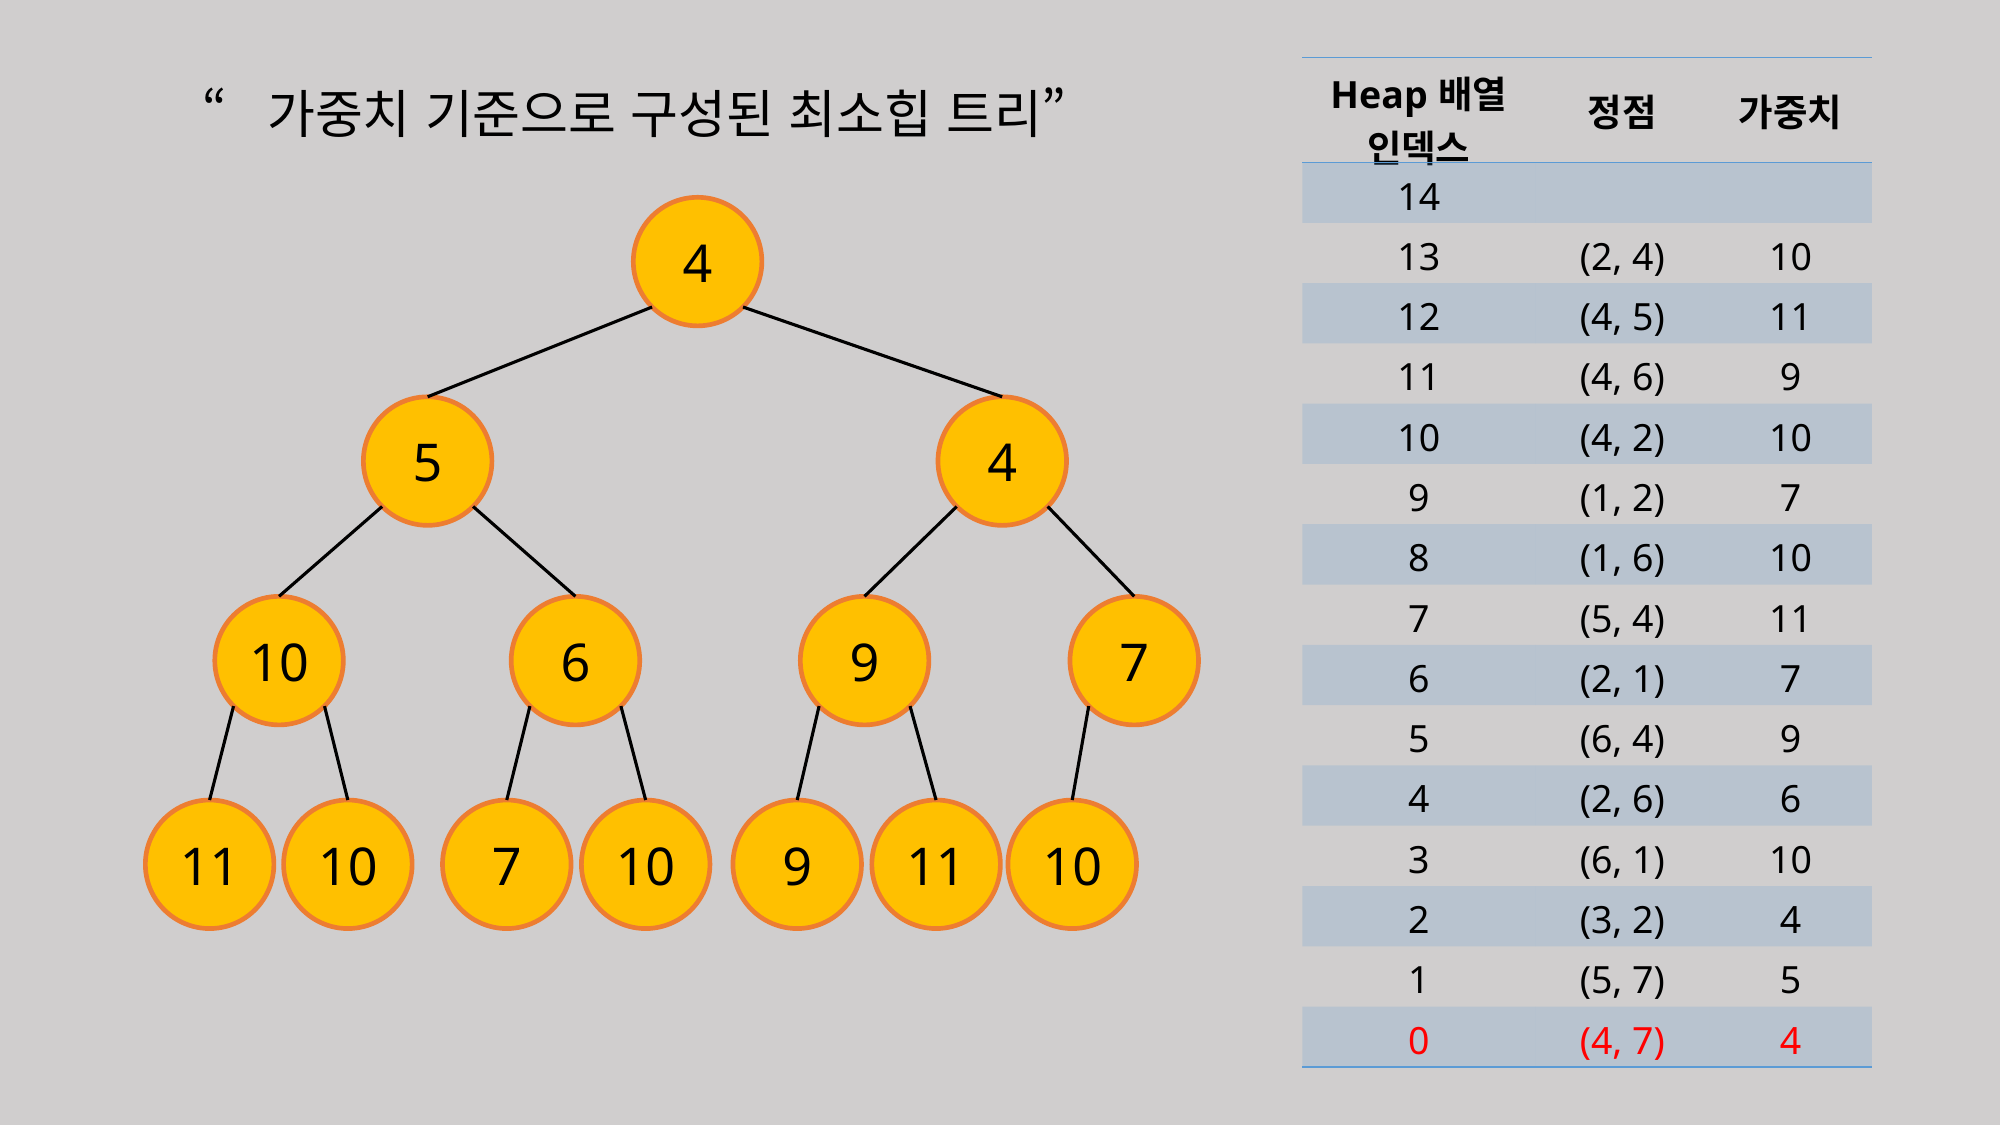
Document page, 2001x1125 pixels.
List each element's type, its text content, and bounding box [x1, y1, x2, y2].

table_cell 9 [1710, 705, 1872, 765]
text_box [742, 306, 1003, 397]
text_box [1072, 706, 1089, 800]
table_cell 11 [1302, 343, 1535, 404]
table_cell 7 [1710, 645, 1872, 705]
table_cell 7 [1710, 464, 1872, 524]
text_box 10 [1006, 799, 1138, 930]
table_cell 3 [1302, 826, 1535, 886]
table_cell 13 [1302, 223, 1535, 283]
table_cell (4, 2) [1535, 404, 1710, 464]
table_cell 11 [1710, 585, 1872, 645]
table_cell 7 [1302, 585, 1535, 645]
table_cell 1 [1302, 946, 1535, 1007]
table_header Heap배열 인덱스 [1302, 58, 1535, 162]
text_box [209, 706, 234, 800]
table_cell 5 [1710, 946, 1872, 1007]
table_cell (2, 6) [1535, 765, 1710, 826]
text_box 9 [799, 595, 930, 726]
table_cell (1, 6) [1535, 524, 1710, 585]
table_header 정점 [1535, 58, 1710, 162]
table_cell 12 [1302, 283, 1535, 343]
table_cell 14 [1302, 163, 1535, 223]
table_cell 10 [1710, 404, 1872, 464]
table_cell (5, 7) [1535, 946, 1710, 1007]
table_cell (2, 4) [1535, 223, 1710, 283]
table_cell 4 [1302, 765, 1535, 826]
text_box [1047, 506, 1135, 597]
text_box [864, 506, 957, 597]
text_box 7 [441, 799, 573, 930]
table_header 가중치 [1710, 58, 1872, 162]
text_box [797, 706, 820, 800]
table_cell 11 [1710, 283, 1872, 343]
table_cell 10 [1710, 524, 1872, 585]
table_cell [1710, 163, 1872, 223]
table_cell 6 [1710, 765, 1872, 826]
text_box 10 [580, 799, 711, 930]
text_box 6 [510, 595, 641, 726]
table_cell 9 [1710, 343, 1872, 404]
text_box 11 [870, 799, 1002, 930]
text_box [278, 506, 383, 597]
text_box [324, 706, 348, 800]
text_box 4 [936, 395, 1068, 527]
table_cell 6 [1302, 645, 1535, 705]
table_cell (6, 4) [1535, 705, 1710, 765]
table_cell (4, 6) [1535, 343, 1710, 404]
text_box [473, 506, 576, 597]
text_box 4 [632, 196, 763, 327]
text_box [427, 306, 653, 397]
text_box 5 [362, 395, 493, 527]
table_cell 8 [1302, 524, 1535, 585]
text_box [910, 706, 937, 800]
table_cell 10 [1710, 223, 1872, 283]
table_cell 9 [1302, 464, 1535, 524]
text_box 11 [144, 799, 275, 930]
table_cell (6, 1) [1535, 826, 1710, 886]
table_cell 2 [1302, 886, 1535, 946]
table_cell (2, 1) [1535, 645, 1710, 705]
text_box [620, 706, 646, 800]
table_cell 4 [1710, 1007, 1872, 1066]
table_cell 10 [1710, 826, 1872, 886]
table_cell (1, 2) [1535, 464, 1710, 524]
table_cell 0 [1302, 1007, 1535, 1066]
table_cell (5, 4) [1535, 585, 1710, 645]
table_cell [1535, 163, 1710, 223]
text_box 10 [282, 799, 414, 930]
text_box 9 [731, 799, 863, 930]
text_box “가중치 기준으로 구성된 최소힙 트리” [188, 74, 1082, 152]
table_cell (3, 2) [1535, 886, 1710, 946]
table_cell 4 [1710, 886, 1872, 946]
table_cell 10 [1302, 404, 1535, 464]
text_box 7 [1068, 595, 1200, 726]
text_box 10 [213, 595, 345, 726]
table_cell (4, 7) [1535, 1007, 1710, 1066]
table_cell 5 [1302, 705, 1535, 765]
table_cell (4, 5) [1535, 283, 1710, 343]
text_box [506, 706, 530, 800]
